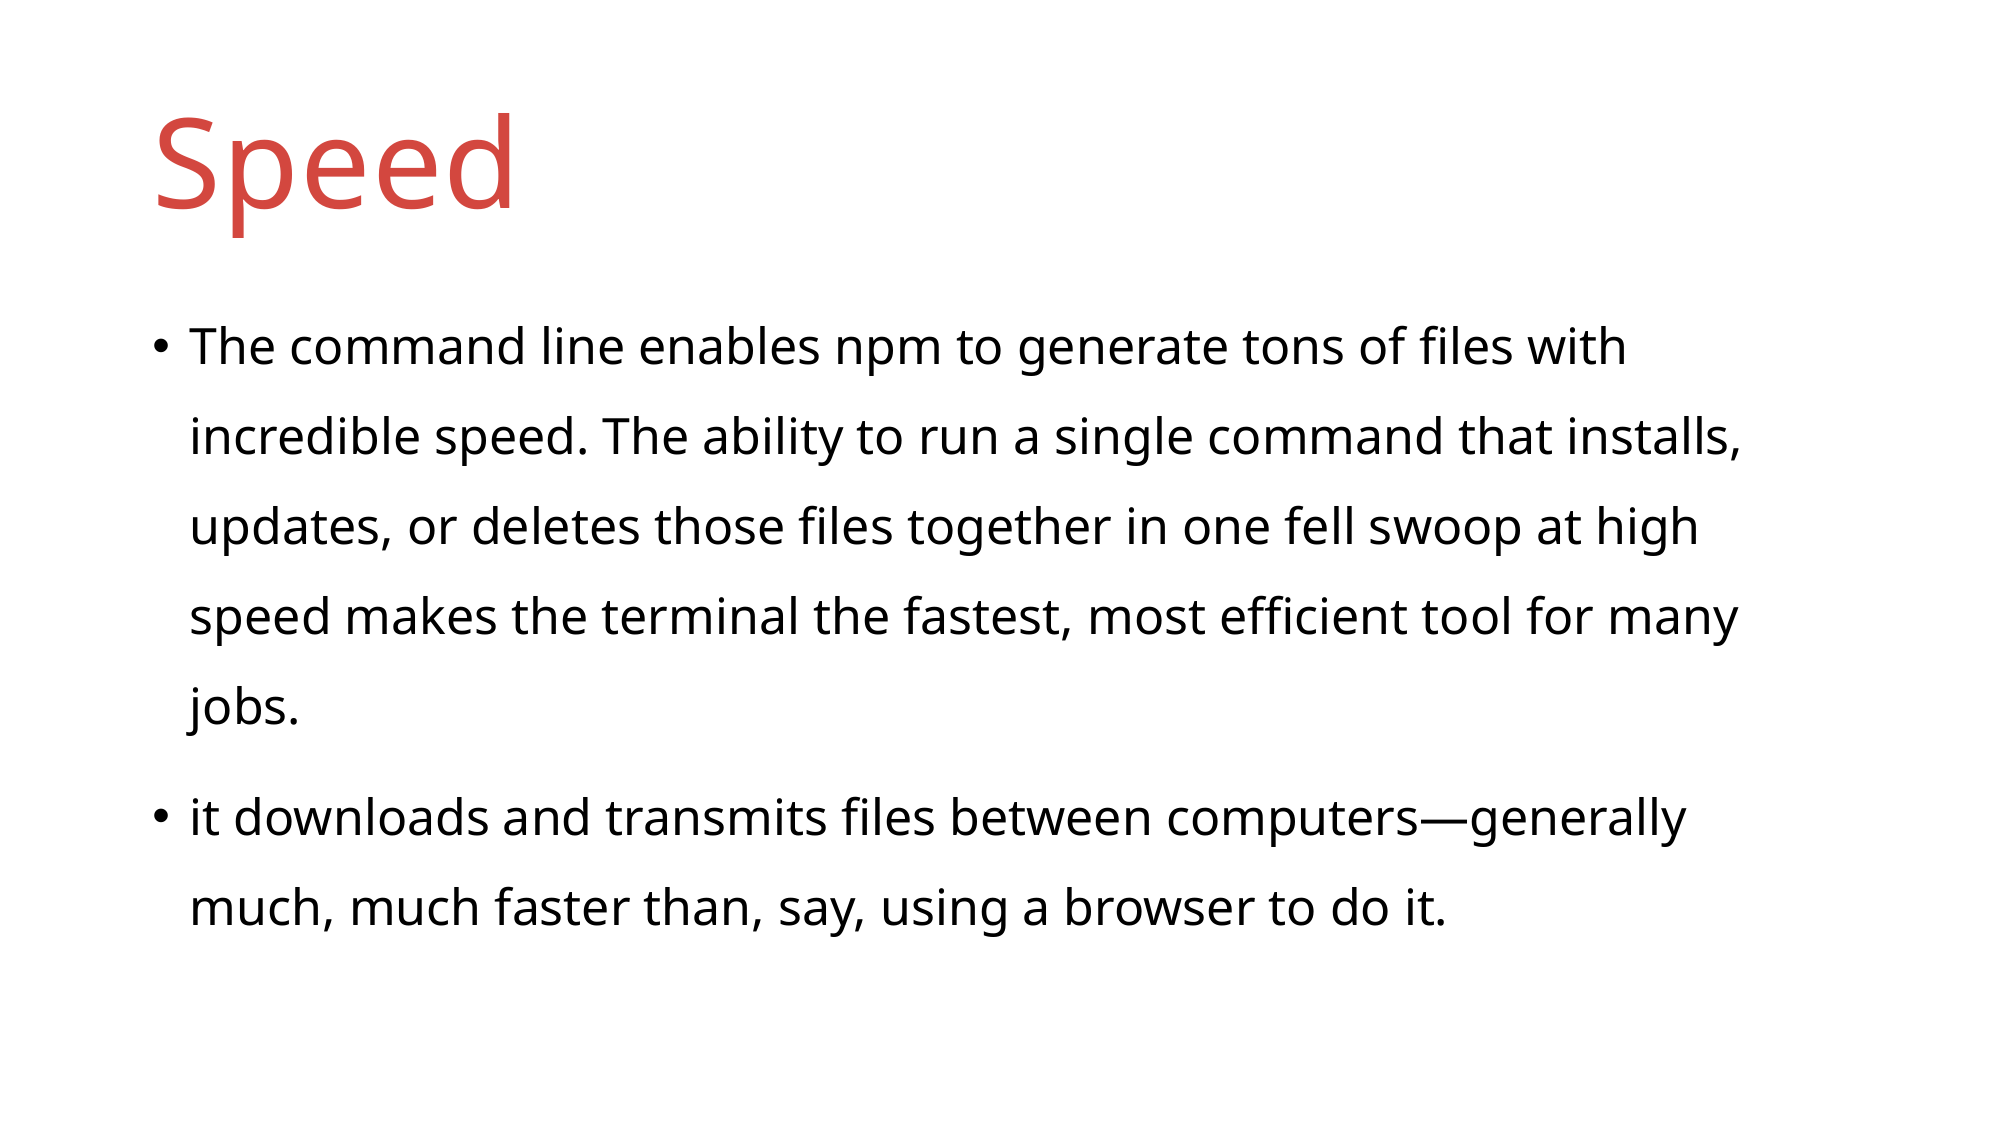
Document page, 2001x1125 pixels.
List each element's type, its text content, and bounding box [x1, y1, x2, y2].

title Speed [137, 59, 1863, 277]
list The command line enables npm to generate tons of files with incredible speed. The ability to run a single command that installs, updates, or deletes those files together in one fell swoop at high speed makes the terminal the fastest, most efficient tool for many jobs. it downloads and transmits files between computers—generally much, much faster than, say, using a browser to do it. [137, 277, 1863, 947]
